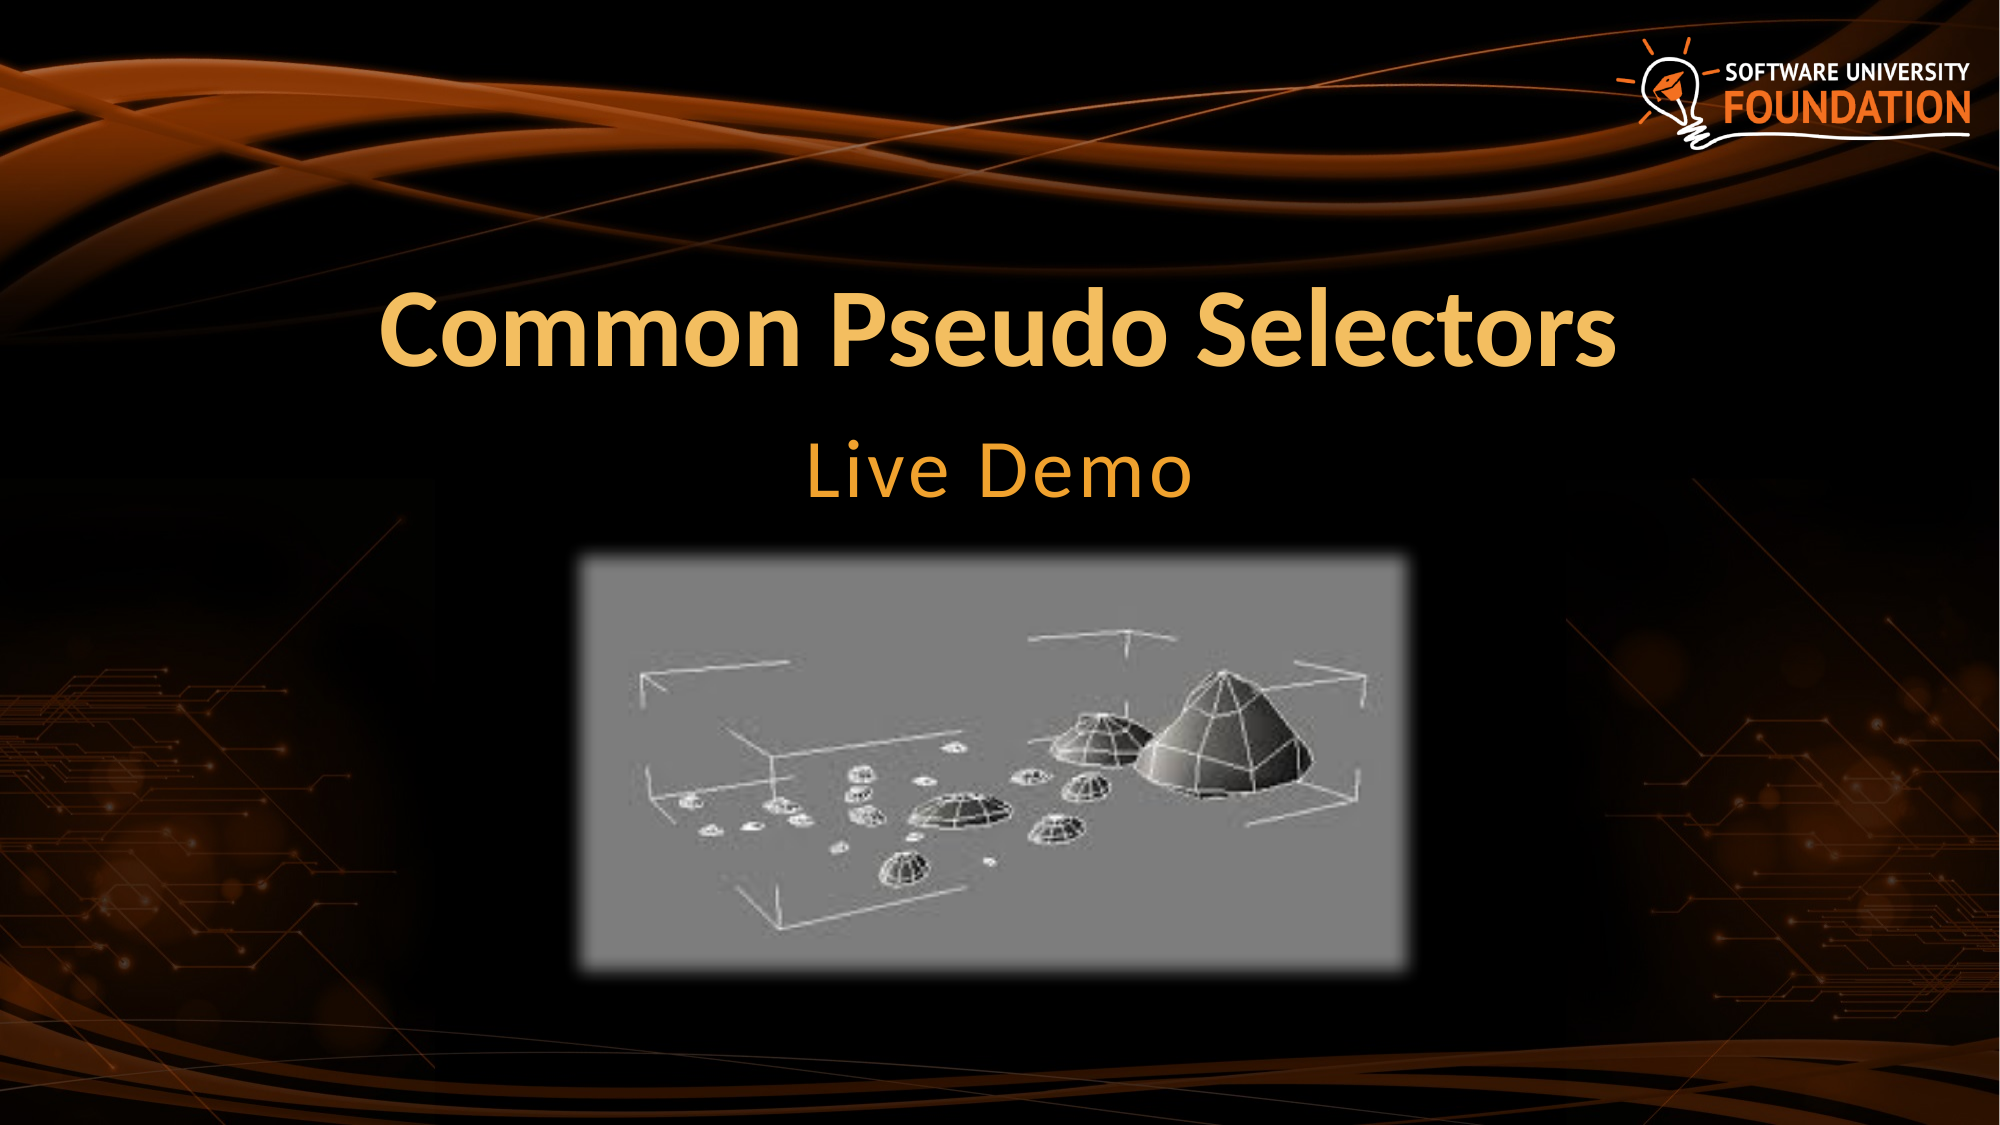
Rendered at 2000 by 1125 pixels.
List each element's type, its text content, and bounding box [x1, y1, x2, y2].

subtitle Live Demo [349, 403, 1650, 522]
picture [0, 0, 2000, 1125]
title Common Pseudo Selectors [349, 262, 1650, 398]
